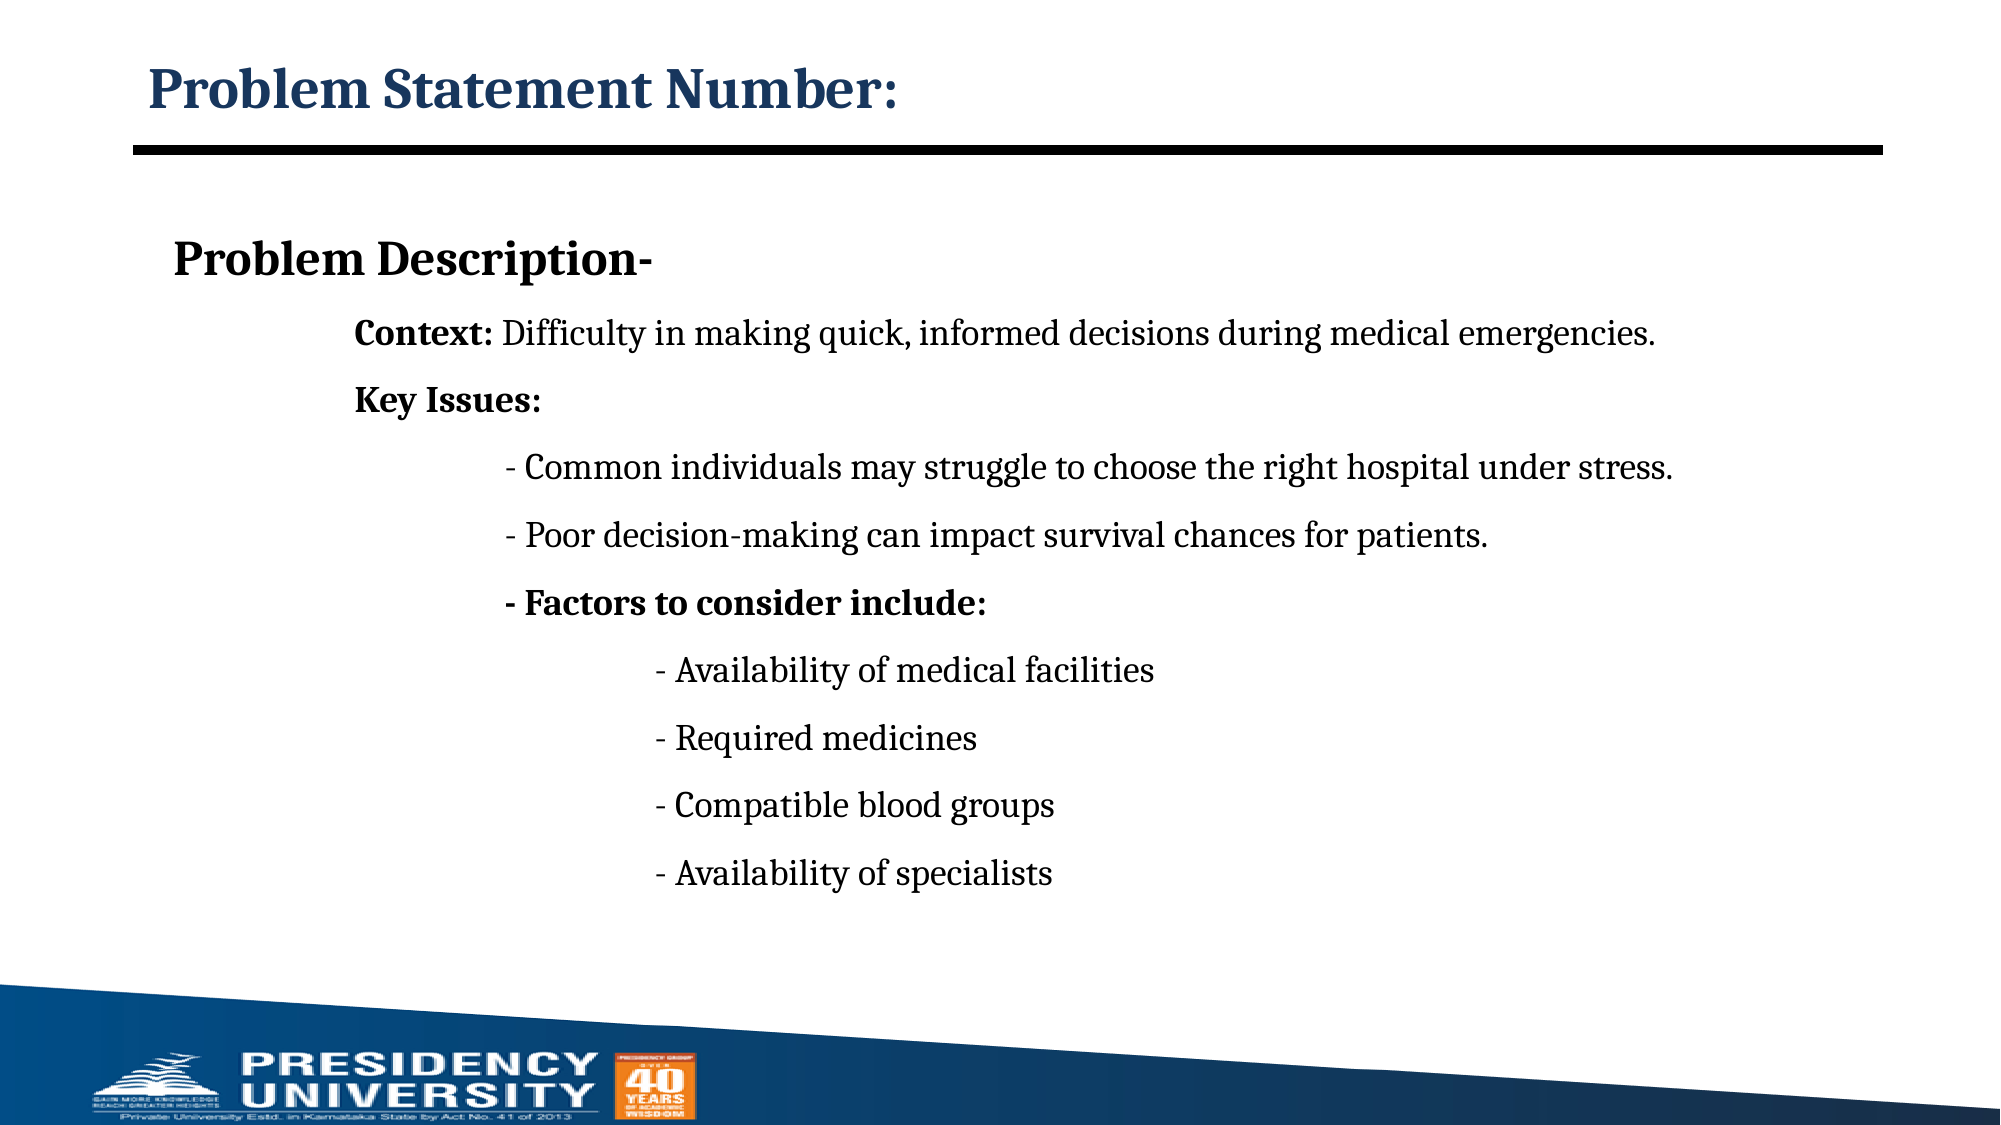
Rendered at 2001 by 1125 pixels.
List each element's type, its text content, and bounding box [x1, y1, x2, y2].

list Problem Description- Context: Difficulty in making quick, informed decisions during medical emergencies. Key Issues: - Common individuals may struggle to choose the right hospital under stress. - Poor decision-making can impact survival chances for patients. - Factors to consider include: - Availability of medical facilities - Required medicines - Compatible blood groups - Availability of specialists [133, 187, 1884, 1000]
picture [0, 982, 2000, 1125]
title Problem Statement Number: [133, 45, 1884, 125]
